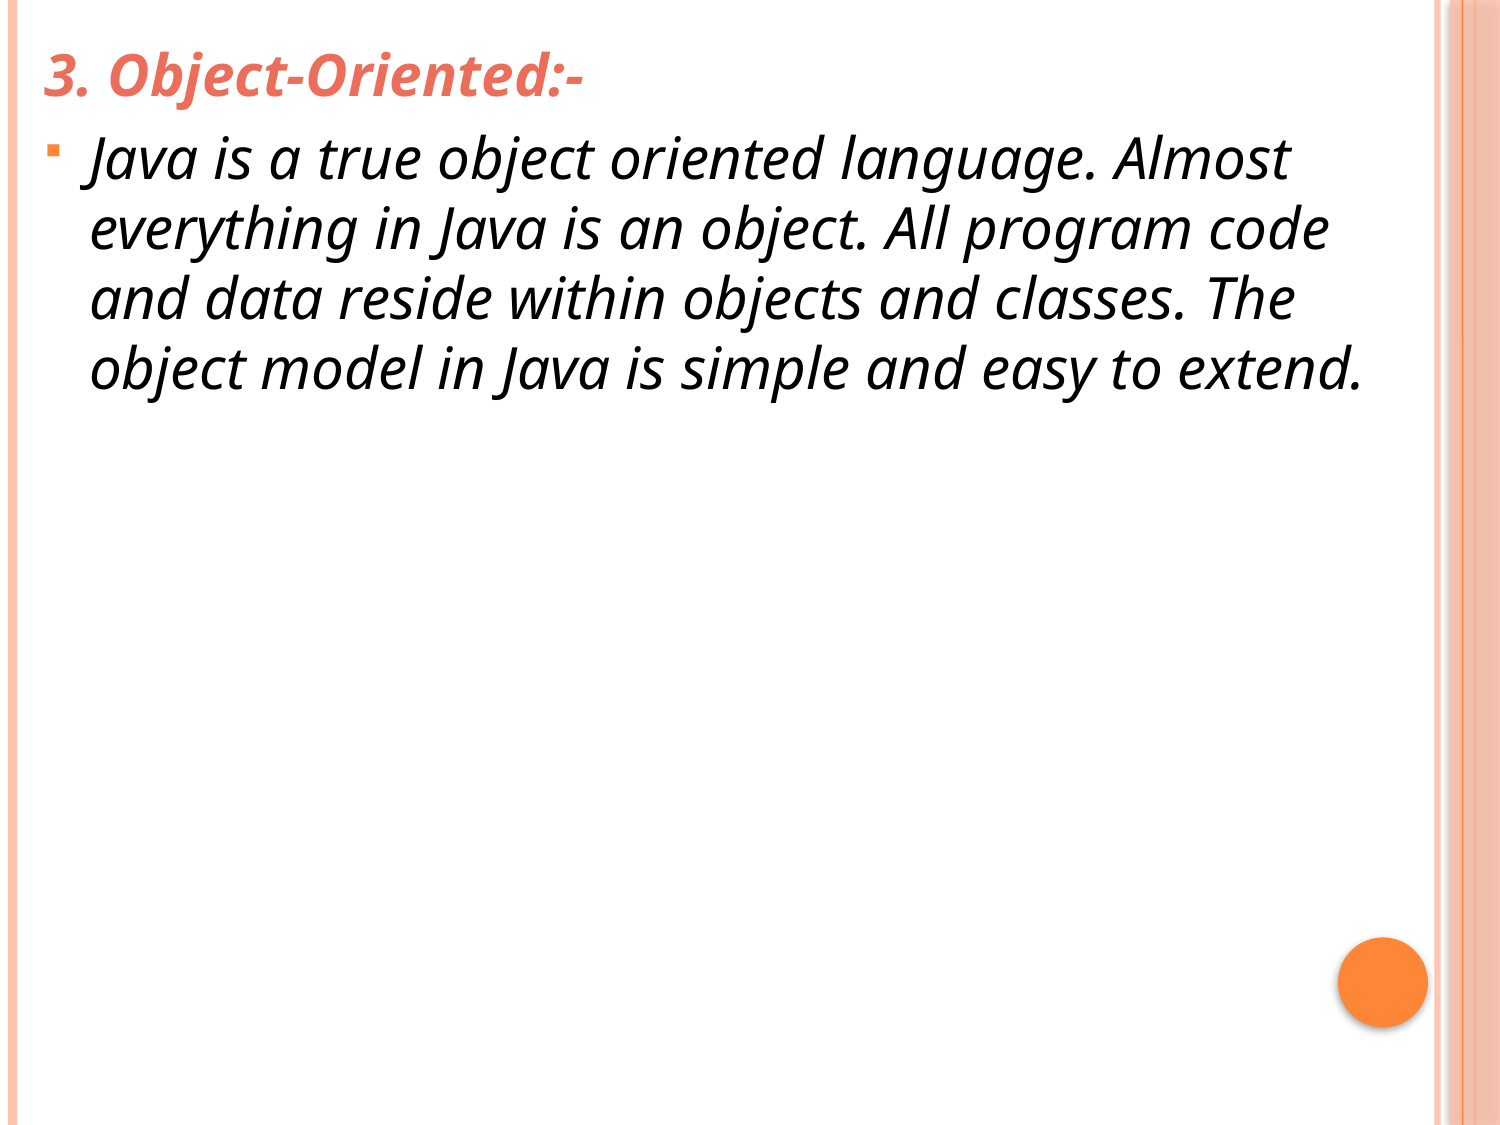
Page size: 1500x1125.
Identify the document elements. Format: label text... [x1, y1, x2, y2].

list 3. Object-Oriented:- Java is a true object oriented language. Almost everything in Java is an object. All program code and data reside within objects and classes. The object model in Java is simple and easy to extend. [29, 30, 1412, 670]
